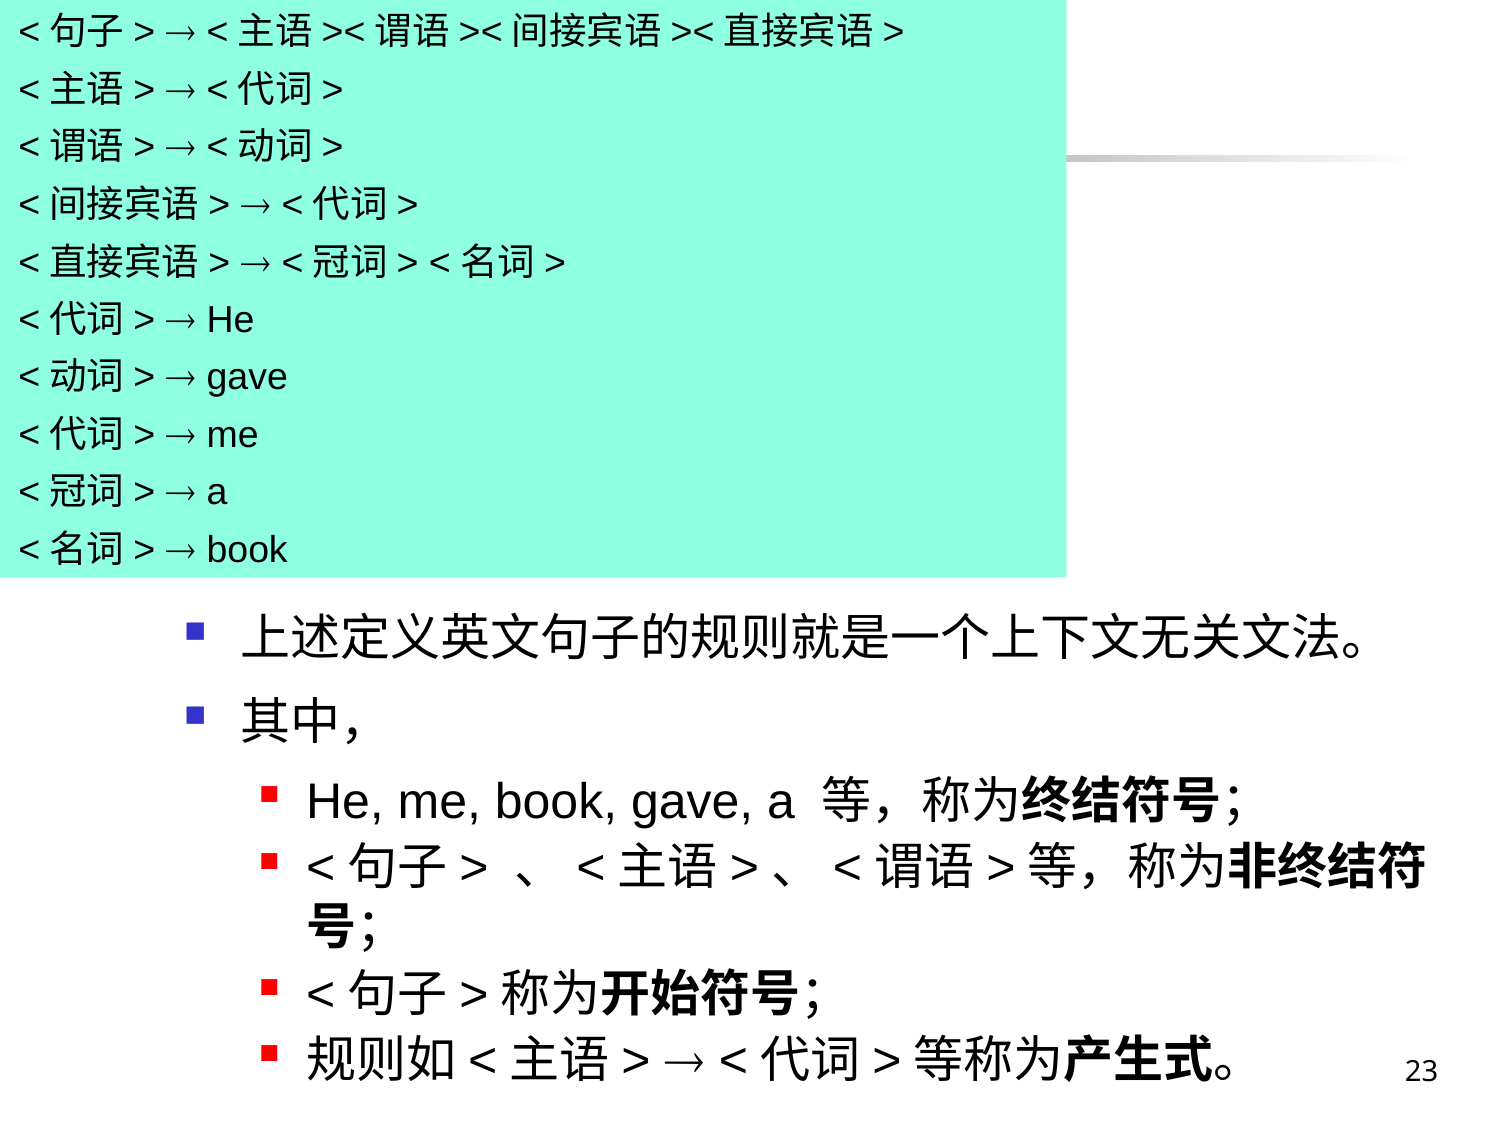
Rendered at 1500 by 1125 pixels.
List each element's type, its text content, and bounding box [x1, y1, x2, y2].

text_box <句子>  <主语><谓语><间接宾语><直接宾语> <主语>  <代词> <谓语>  <动词> <间接宾语>  <代词> <直接宾语>  <冠词> <名词> <代词>  He <动词>  gave <代词>  me <冠词>  a <名词>  book [0, 0, 1067, 578]
list 上述定义英文句子的规则就是一个上下文无关文法。 其中， He, me, book, gave, a 等，称为终结符号； <句子> 、<主语>、<谓语>等，称为非终结符号； <句子>称为开始符号； 规则如<主语>  <代词>等称为产生式。 [168, 597, 1454, 1012]
slide_number 23 [1140, 1023, 1454, 1100]
